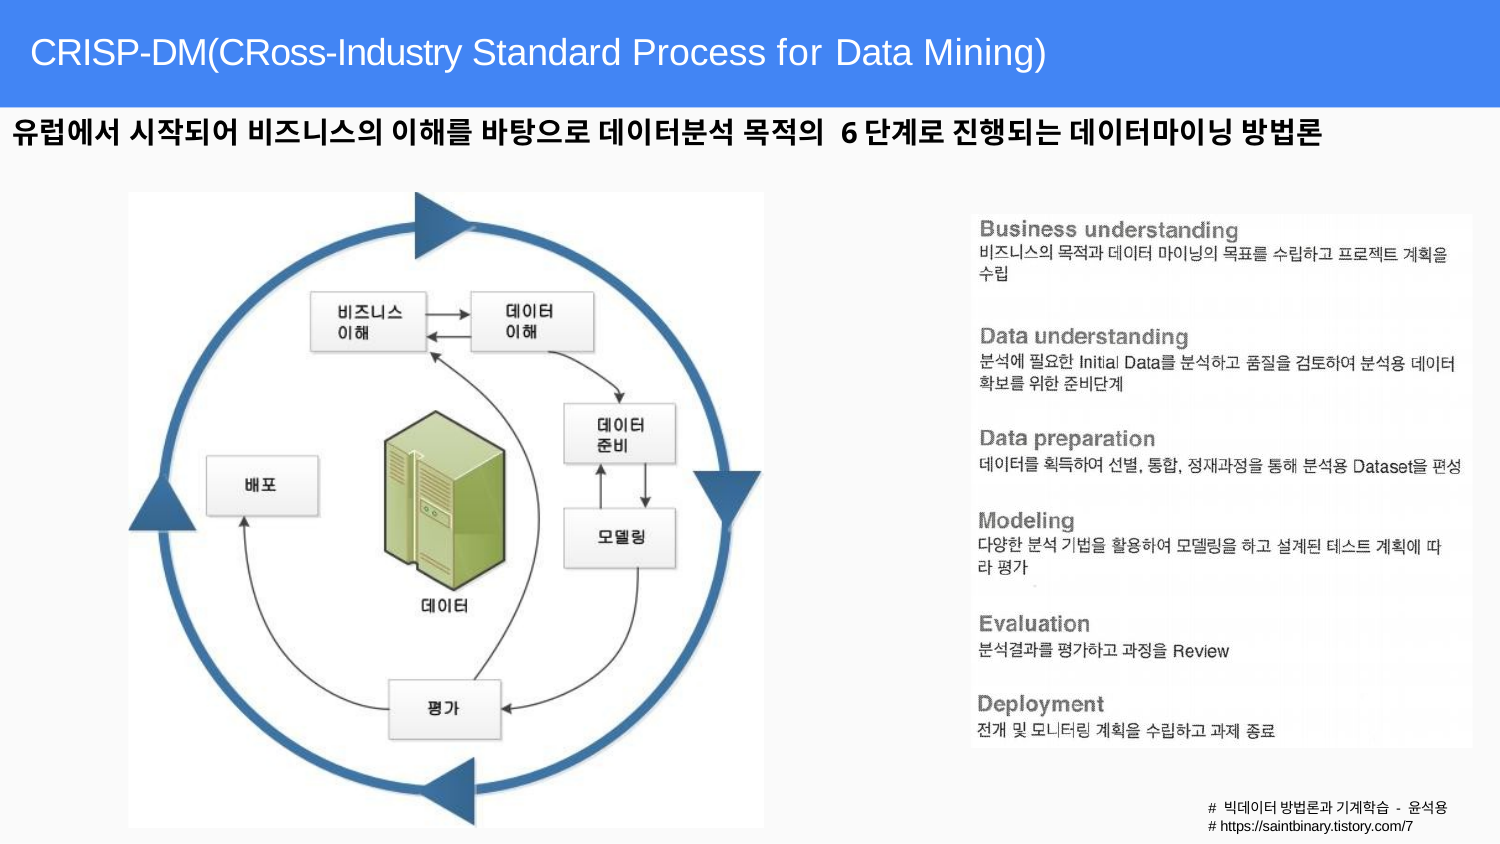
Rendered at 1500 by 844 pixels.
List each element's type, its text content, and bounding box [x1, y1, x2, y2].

text_box # 빅데이터 방법론과 기계학습 - 윤석용 # https://saintbinary.tistory.com/7 [1206, 796, 1463, 834]
text_box 유럽에서 시작되어 비즈니스의 이해를 바탕으로 데이터분석 목적의 6단계로 진행되는 데이터마이닝 방법론 [10, 112, 1412, 150]
text_box CRISP-DM(CRoss-Industry Standard Process for Data Mining) [28, 25, 1051, 73]
text_box [970, 214, 1473, 748]
text_box [128, 192, 764, 828]
